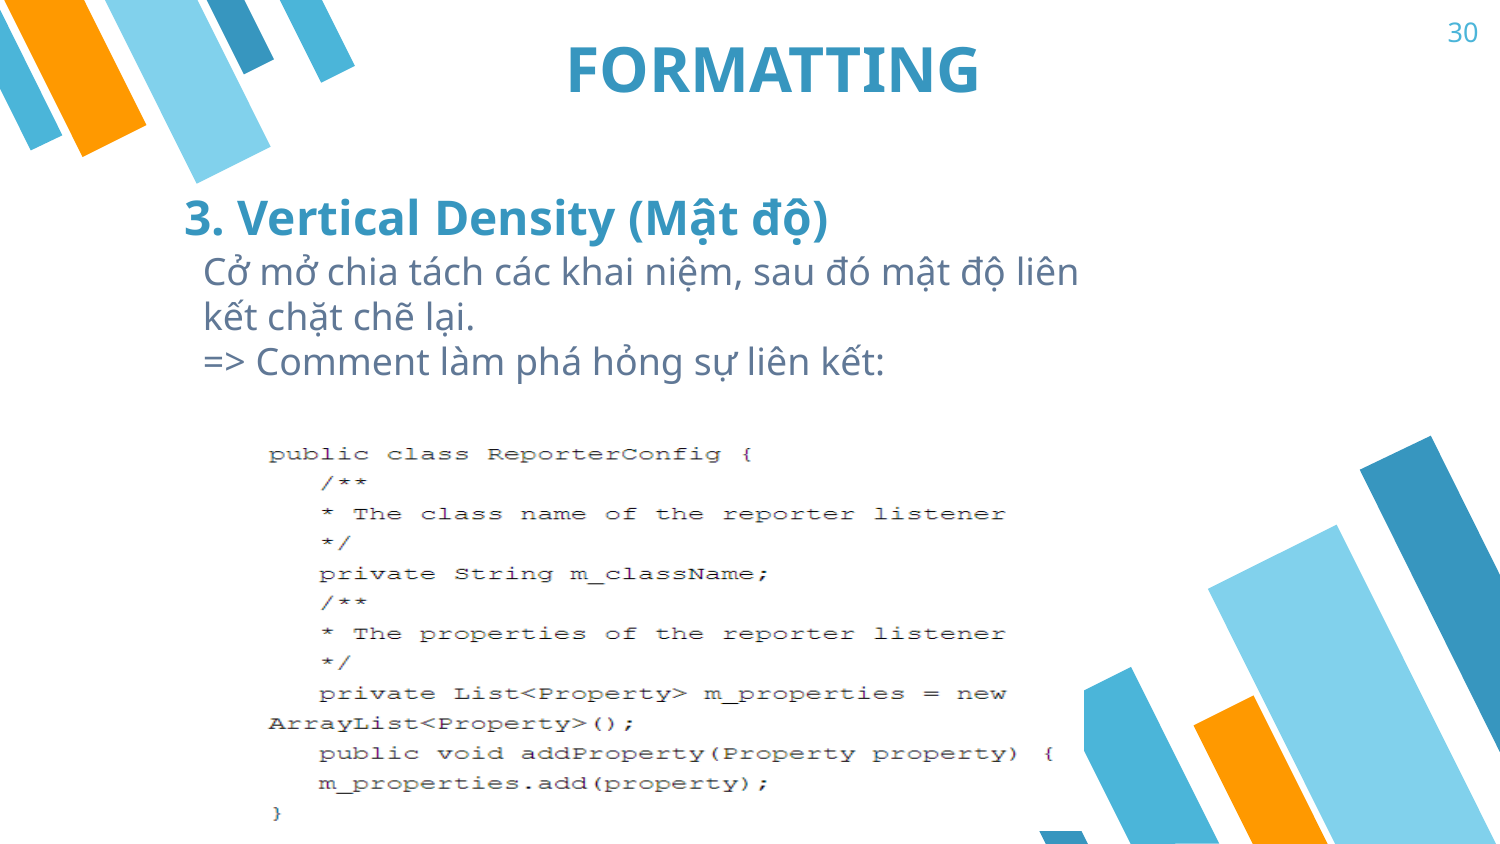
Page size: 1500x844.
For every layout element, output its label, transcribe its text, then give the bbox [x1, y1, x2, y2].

title FORMATTING [301, 8, 1247, 121]
slide_number 30 [1403, 0, 1494, 65]
text_box Cở mở chia tách các khai niệm, sau đó mật độ liên kết chặt chẽ lại. => Comment làm phá hỏng sự liên kết: [169, 232, 1115, 778]
picture [263, 446, 1085, 831]
text_box 3. Vertical Density (Mật độ) [169, 148, 1115, 232]
